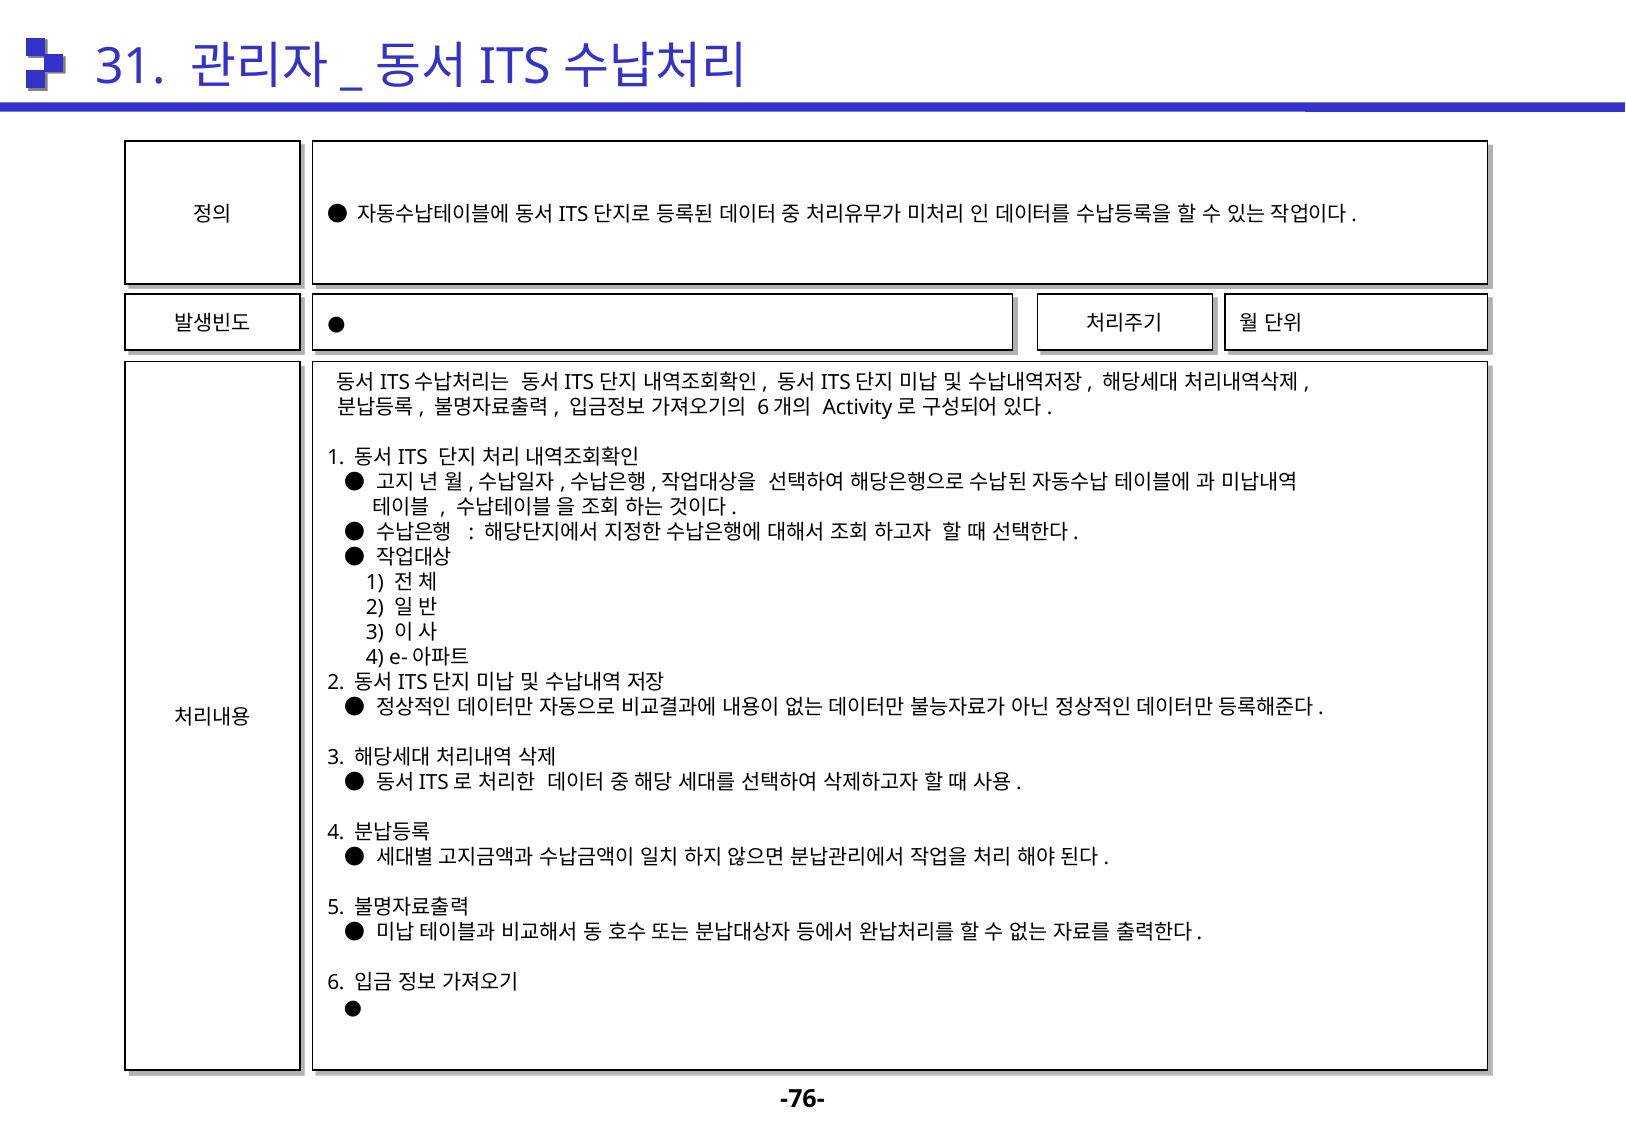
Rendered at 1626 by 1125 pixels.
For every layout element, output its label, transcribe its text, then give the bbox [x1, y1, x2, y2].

text_box 월 단위 [1224, 293, 1488, 350]
text_box ● [312, 293, 1013, 350]
text_box 처리주기 [1037, 293, 1213, 350]
text_box 발생빈도 [125, 293, 300, 350]
text_box 정의 [125, 141, 300, 285]
text_box 31. 관리자_동서ITS수납처리 [75, 19, 400, 108]
text_box 동서ITS수납처리는 동서ITS단지 내역조회확인, 동서ITS단지 미납 및 수납내역저장, 해당세대 처리내역삭제, 분납등록, 불명자료출력, 입금정보 가져오기의 6개의 Activity로 구성되어 있다. 1. 동서ITS 단지 처리 내역조회확인 ● 고지 년 월,수납일자,수납은행,작업대상을 선택하여 해당은행으로 수납된 자동수납 테이블에 과 미납내역 테이블 , 수납테이블 을 조회 하는 것이다. ● 수납은행 : 해당단지에서 지정한 수납은행에 대해서 조회 하고자 할 때 선택한다. ● 작업대상 1) 전 체 2) 일 반 3) 이 사 4) e-아파트 2. 동서ITS단지 미납 및 수납내역 저장 ● 정상적인 데이터만 자동으로 비교결과에 내용이 없는 데이터만 불능자료가 아닌 정상적인 데이터만 등록해준다. 3. 해당세대 처리내역 삭제 ● 동서ITS로 처리한 데이터 중 해당 세대를 선택하여 삭제하고자 할 때 사용. 4. 분납등록 ● 세대별 고지금액과 수납금액이 일치 하지 않으면 분납관리에서 작업을 처리 해야 된다. 5. 불명자료출력 ● 미납 테이블과 비교해서 동 호수 또는 분납대상자 등에서 완납처리를 할 수 없는 자료를 출력한다. 6. 입금 정보 가져오기 ● [312, 361, 1488, 1071]
text_box 처리내용 [125, 361, 300, 1071]
text_box ● 자동수납테이블에 동서ITS단지로 등록된 데이터 중 처리유무가 미처리 인 데이터를 수납등록을 할 수 있는 작업이다. [312, 141, 1488, 285]
